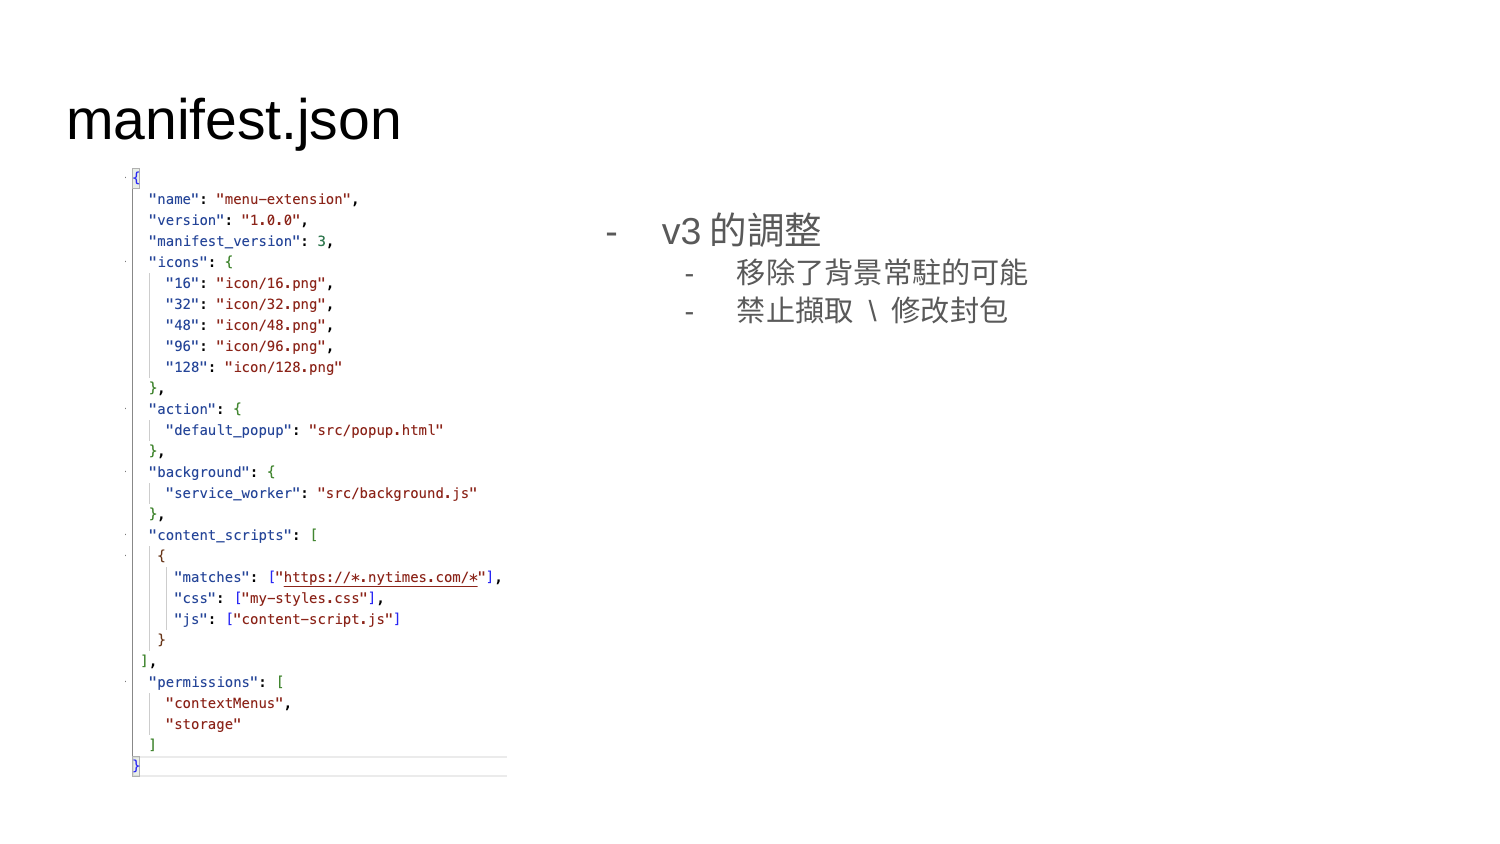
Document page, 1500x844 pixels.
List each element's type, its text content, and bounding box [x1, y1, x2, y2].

list v3的調整 移除了背景常駐的可能 禁止擷取 \ 修改封包 [571, 189, 1449, 750]
title manifest.json [51, 72, 1449, 167]
picture [124, 166, 508, 784]
